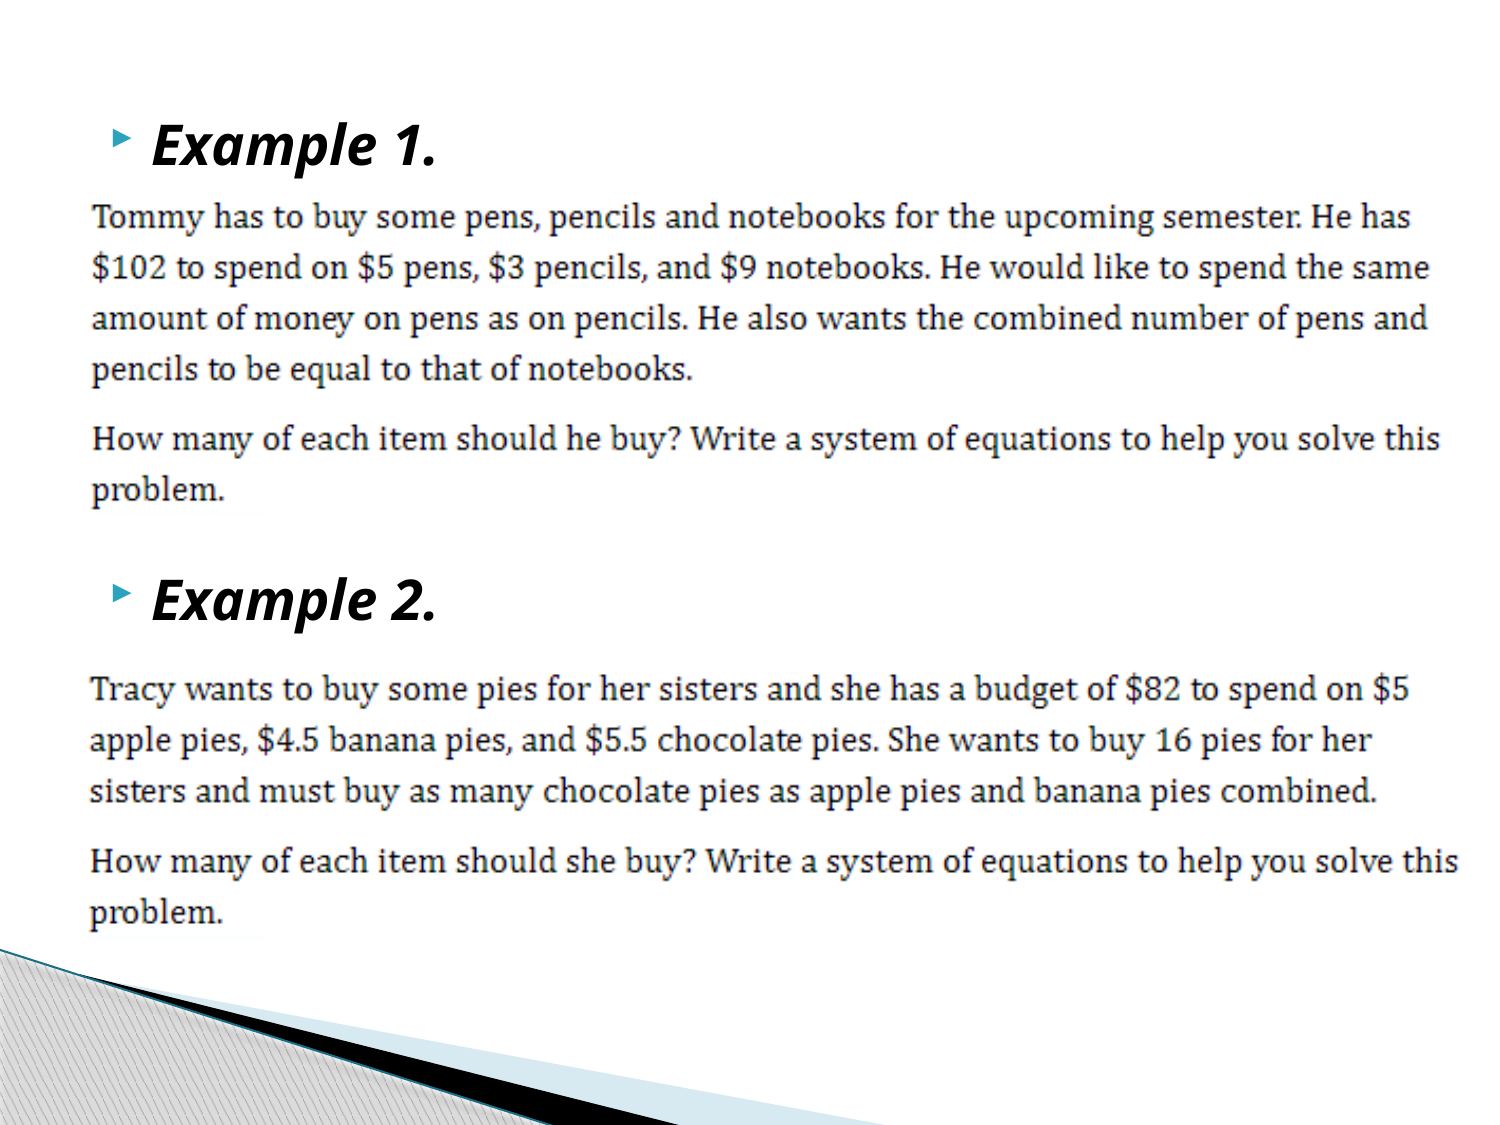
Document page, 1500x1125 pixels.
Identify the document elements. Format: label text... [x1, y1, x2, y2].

list Example 1. Example 2. [76, 101, 1427, 185]
picture [77, 656, 1471, 941]
list Example 1. Example 2. [76, 524, 1427, 658]
picture [77, 184, 1458, 516]
